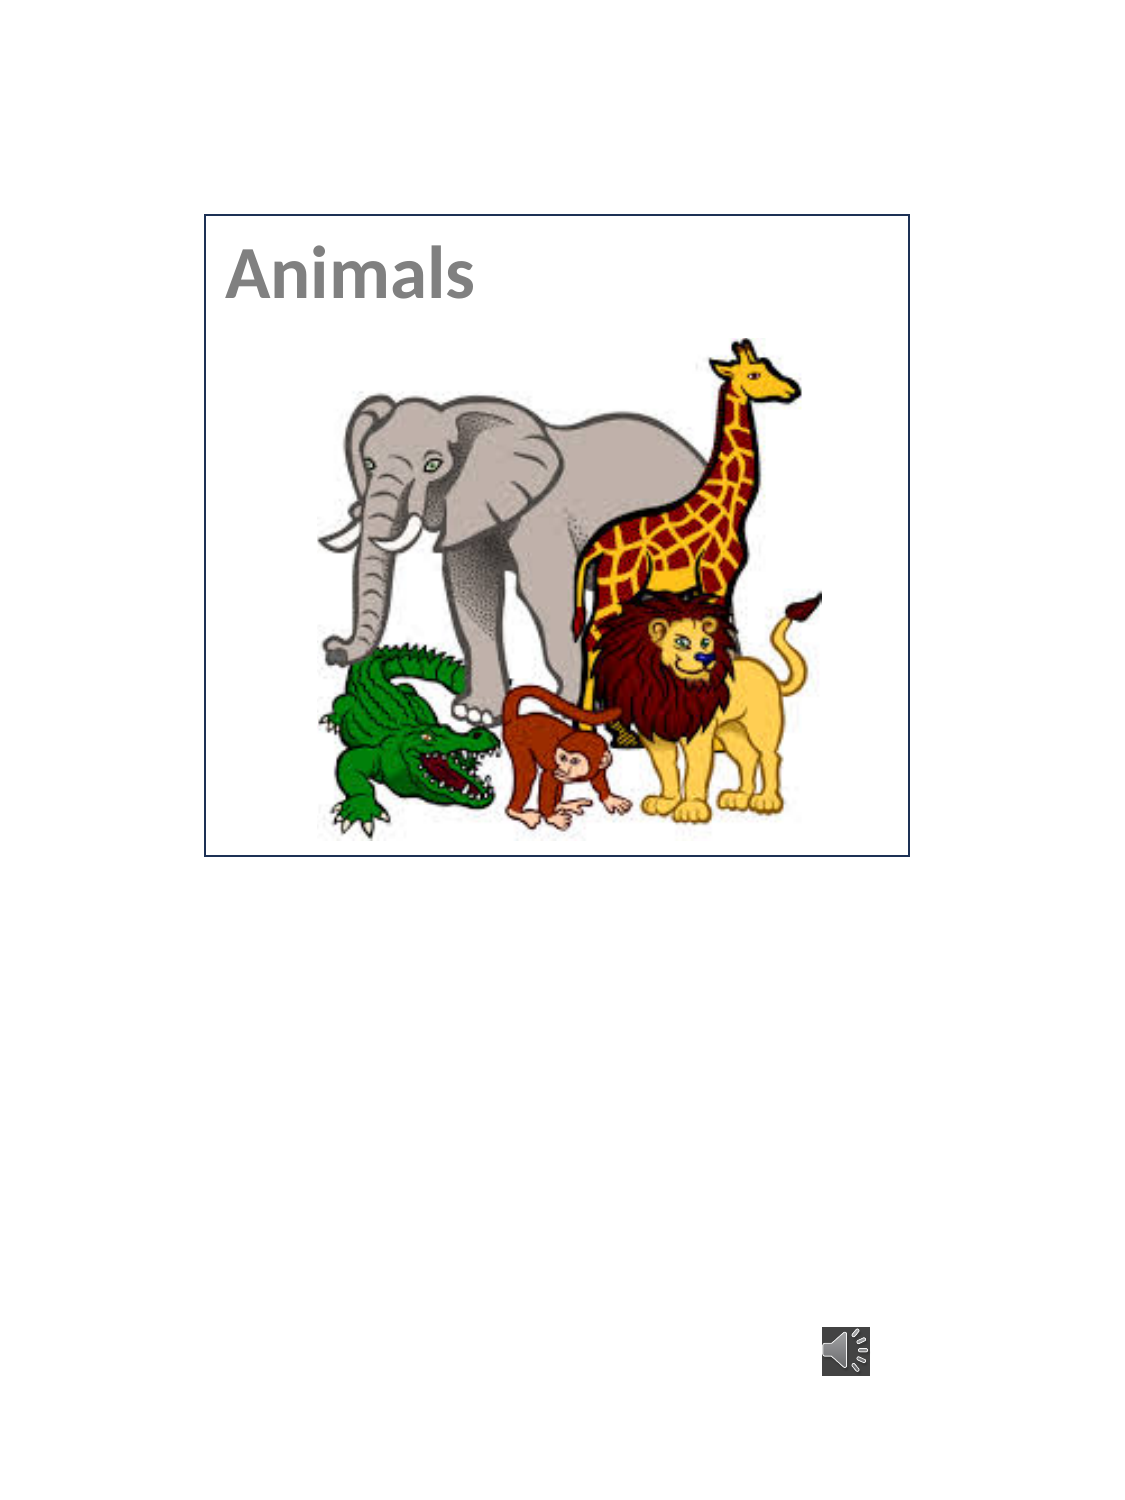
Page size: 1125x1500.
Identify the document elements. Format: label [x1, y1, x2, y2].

picture [821, 1326, 872, 1377]
text_box [204, 214, 910, 857]
picture [317, 338, 822, 841]
